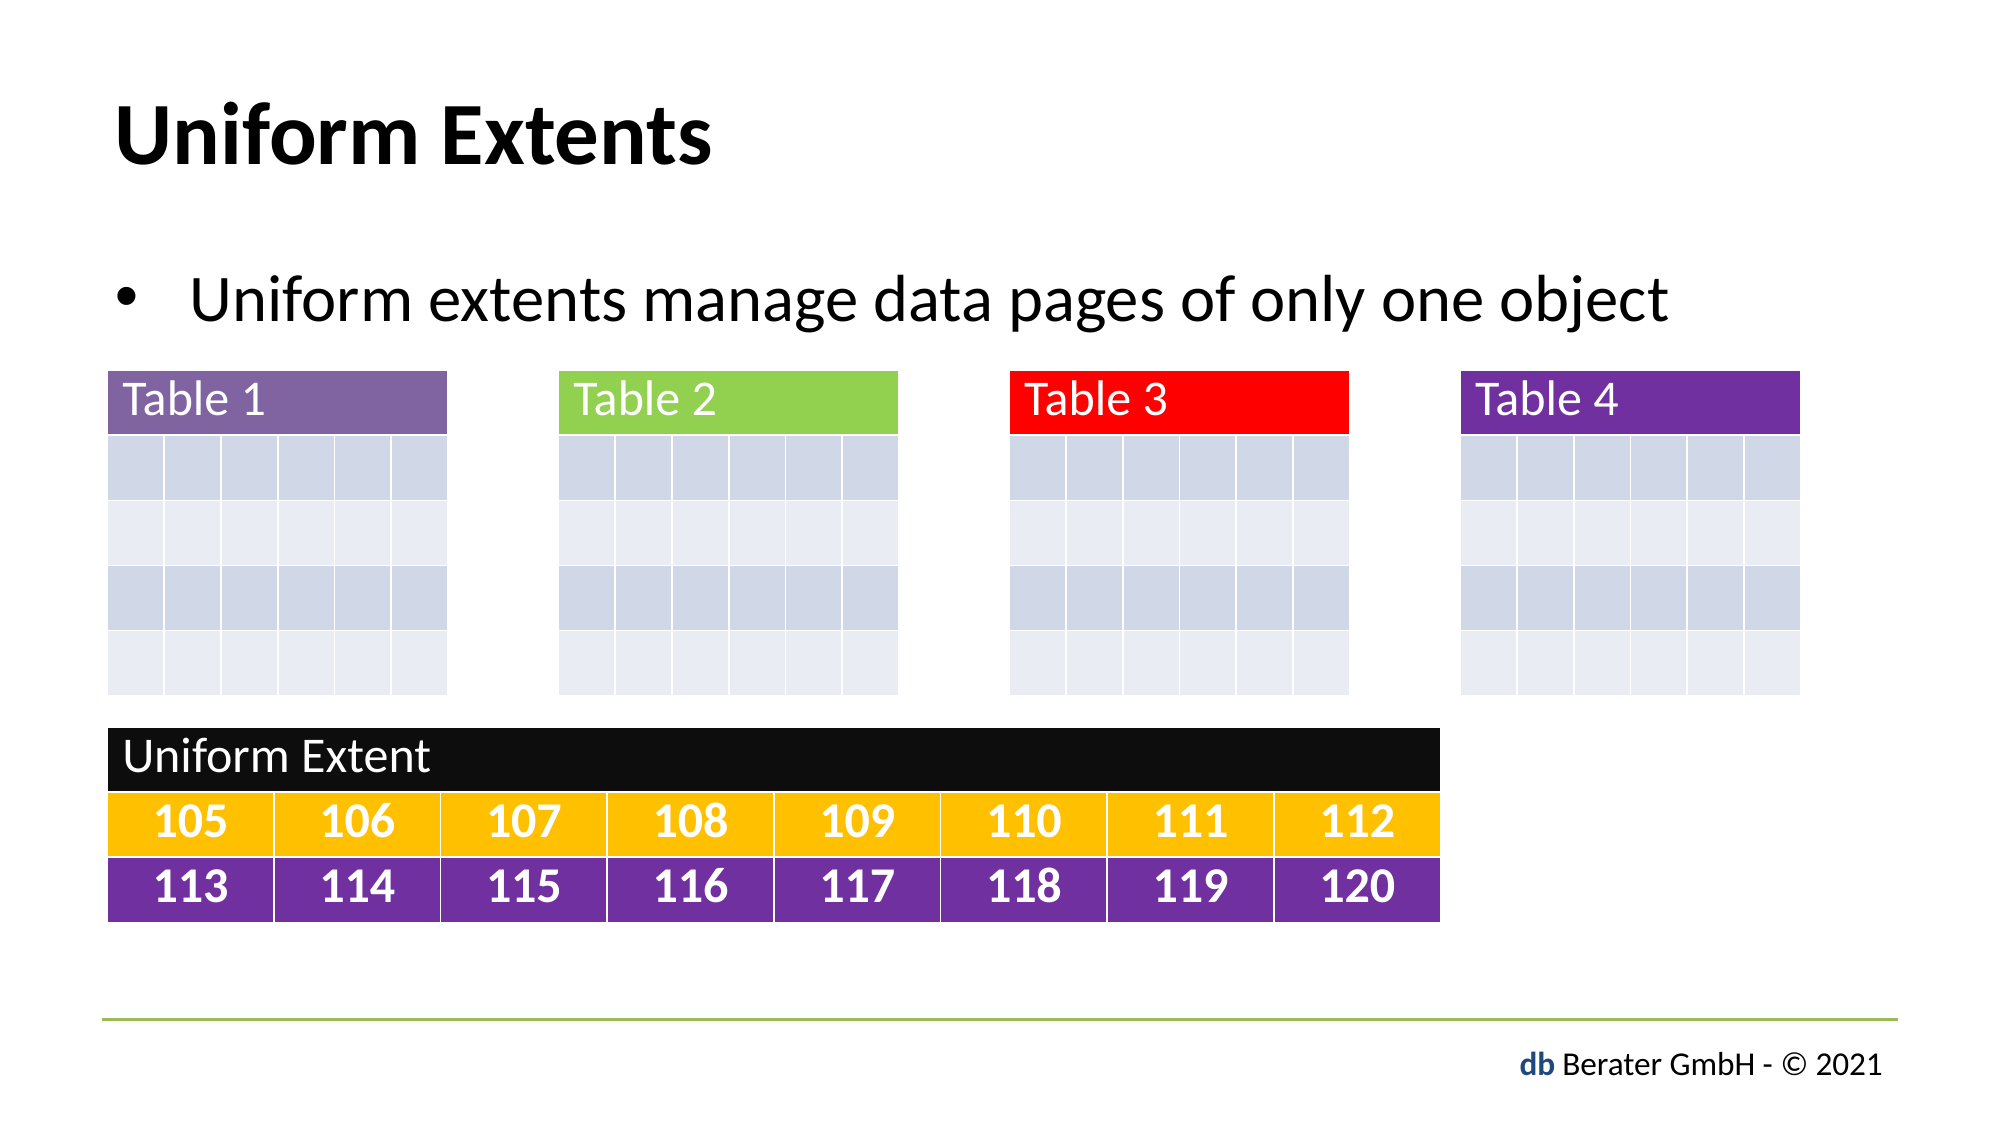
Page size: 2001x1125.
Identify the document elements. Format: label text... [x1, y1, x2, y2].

table_cell [1180, 436, 1235, 500]
table_cell [1010, 566, 1065, 630]
table_cell [1518, 631, 1573, 695]
table_cell [673, 436, 728, 500]
table_cell [165, 436, 220, 500]
table_cell [1688, 631, 1743, 695]
table_cell [1461, 501, 1516, 565]
table_cell 115 [441, 858, 606, 922]
table_cell 110 [941, 793, 1106, 856]
table_cell [1575, 566, 1630, 630]
table_cell [673, 566, 728, 630]
table_cell [559, 566, 614, 630]
table_cell 107 [441, 793, 606, 856]
table_cell [392, 436, 447, 500]
table_cell [1688, 436, 1743, 500]
table_cell [843, 436, 898, 500]
table_cell [335, 631, 390, 695]
table_cell [1631, 436, 1686, 500]
table_cell [559, 436, 614, 500]
table_cell [165, 501, 220, 565]
table_cell [1518, 566, 1573, 630]
table_cell 105 [108, 793, 273, 856]
table_cell 120 [1275, 858, 1440, 922]
table_cell [786, 566, 841, 630]
table_cell 116 [608, 858, 773, 922]
table_cell 106 [275, 793, 440, 856]
table_cell [1631, 501, 1686, 565]
table_cell [616, 631, 671, 695]
title Uniform Extents [99, 42, 1898, 216]
table_cell [1575, 631, 1630, 695]
table_cell [1575, 436, 1630, 500]
table_cell [335, 501, 390, 565]
table_cell [222, 566, 277, 630]
table_cell [616, 436, 671, 500]
table_cell 112 [1275, 793, 1440, 856]
table_cell 114 [275, 858, 440, 922]
table_cell [559, 501, 614, 565]
table_cell 109 [775, 793, 940, 856]
table_cell [1124, 631, 1179, 695]
table_header Table 3 [1010, 371, 1349, 434]
table_cell [279, 631, 334, 695]
table_cell [392, 566, 447, 630]
table_cell [1294, 566, 1349, 630]
table_cell [1237, 436, 1292, 500]
table_cell [1745, 436, 1800, 500]
table_cell [108, 501, 163, 565]
table_cell [1461, 566, 1516, 630]
table_cell [843, 631, 898, 695]
table_cell [843, 566, 898, 630]
table_cell 108 [608, 793, 773, 856]
table_cell [616, 501, 671, 565]
table_cell [616, 566, 671, 630]
table_cell [1745, 501, 1800, 565]
table_cell [1294, 501, 1349, 565]
table_cell [730, 501, 785, 565]
table_cell [279, 501, 334, 565]
table_cell [1688, 501, 1743, 565]
table_cell [165, 566, 220, 630]
table_cell [1631, 631, 1686, 695]
table_header Table 1 [108, 371, 447, 434]
table_cell [222, 436, 277, 500]
table_cell [335, 566, 390, 630]
list Uniform extents manage data pages of only one object [99, 247, 1900, 1004]
table_cell [1461, 436, 1516, 500]
table_cell 111 [1108, 793, 1273, 856]
table_header Table 4 [1461, 371, 1800, 434]
table_cell [108, 631, 163, 695]
table_cell [1180, 631, 1235, 695]
table_cell [559, 631, 614, 695]
table_cell [279, 566, 334, 630]
table_cell [1067, 566, 1122, 630]
table_cell [730, 566, 785, 630]
table_cell [786, 501, 841, 565]
table_cell [1237, 501, 1292, 565]
table_cell [1575, 501, 1630, 565]
table_cell [335, 436, 390, 500]
table_cell 119 [1108, 858, 1273, 922]
table_cell 118 [941, 858, 1106, 922]
table_cell [108, 566, 163, 630]
table_cell [1010, 436, 1065, 500]
table_cell [1518, 436, 1573, 500]
table_cell [1124, 436, 1179, 500]
table_cell [730, 436, 785, 500]
table_cell [1124, 501, 1179, 565]
table_cell [843, 501, 898, 565]
table_cell 113 [108, 858, 273, 922]
table_cell [1067, 631, 1122, 695]
table_cell [1124, 566, 1179, 630]
table_cell [222, 501, 277, 565]
table_cell [1237, 566, 1292, 630]
table_cell [1067, 436, 1122, 500]
table_cell [1688, 566, 1743, 630]
table_cell [1518, 501, 1573, 565]
table_cell [279, 436, 334, 500]
table_cell 117 [775, 858, 940, 922]
table_header Table 2 [559, 371, 898, 434]
table_cell [1180, 566, 1235, 630]
table_header Uniform Extent [108, 728, 1440, 791]
table_cell [1010, 501, 1065, 565]
table_cell [1237, 631, 1292, 695]
table_cell [1180, 501, 1235, 565]
table_cell [1010, 631, 1065, 695]
table_cell [1294, 436, 1349, 500]
table_cell [1294, 631, 1349, 695]
table_cell [1745, 631, 1800, 695]
table_cell [392, 501, 447, 565]
table_cell [673, 631, 728, 695]
table_cell [392, 631, 447, 695]
table_cell [1745, 566, 1800, 630]
table_cell [730, 631, 785, 695]
table_cell [222, 631, 277, 695]
table_cell [1631, 566, 1686, 630]
table_cell [786, 436, 841, 500]
table_cell [786, 631, 841, 695]
table_cell [165, 631, 220, 695]
table_cell [1067, 501, 1122, 565]
table_cell [1461, 631, 1516, 695]
table_cell [673, 501, 728, 565]
table_cell [108, 436, 163, 500]
